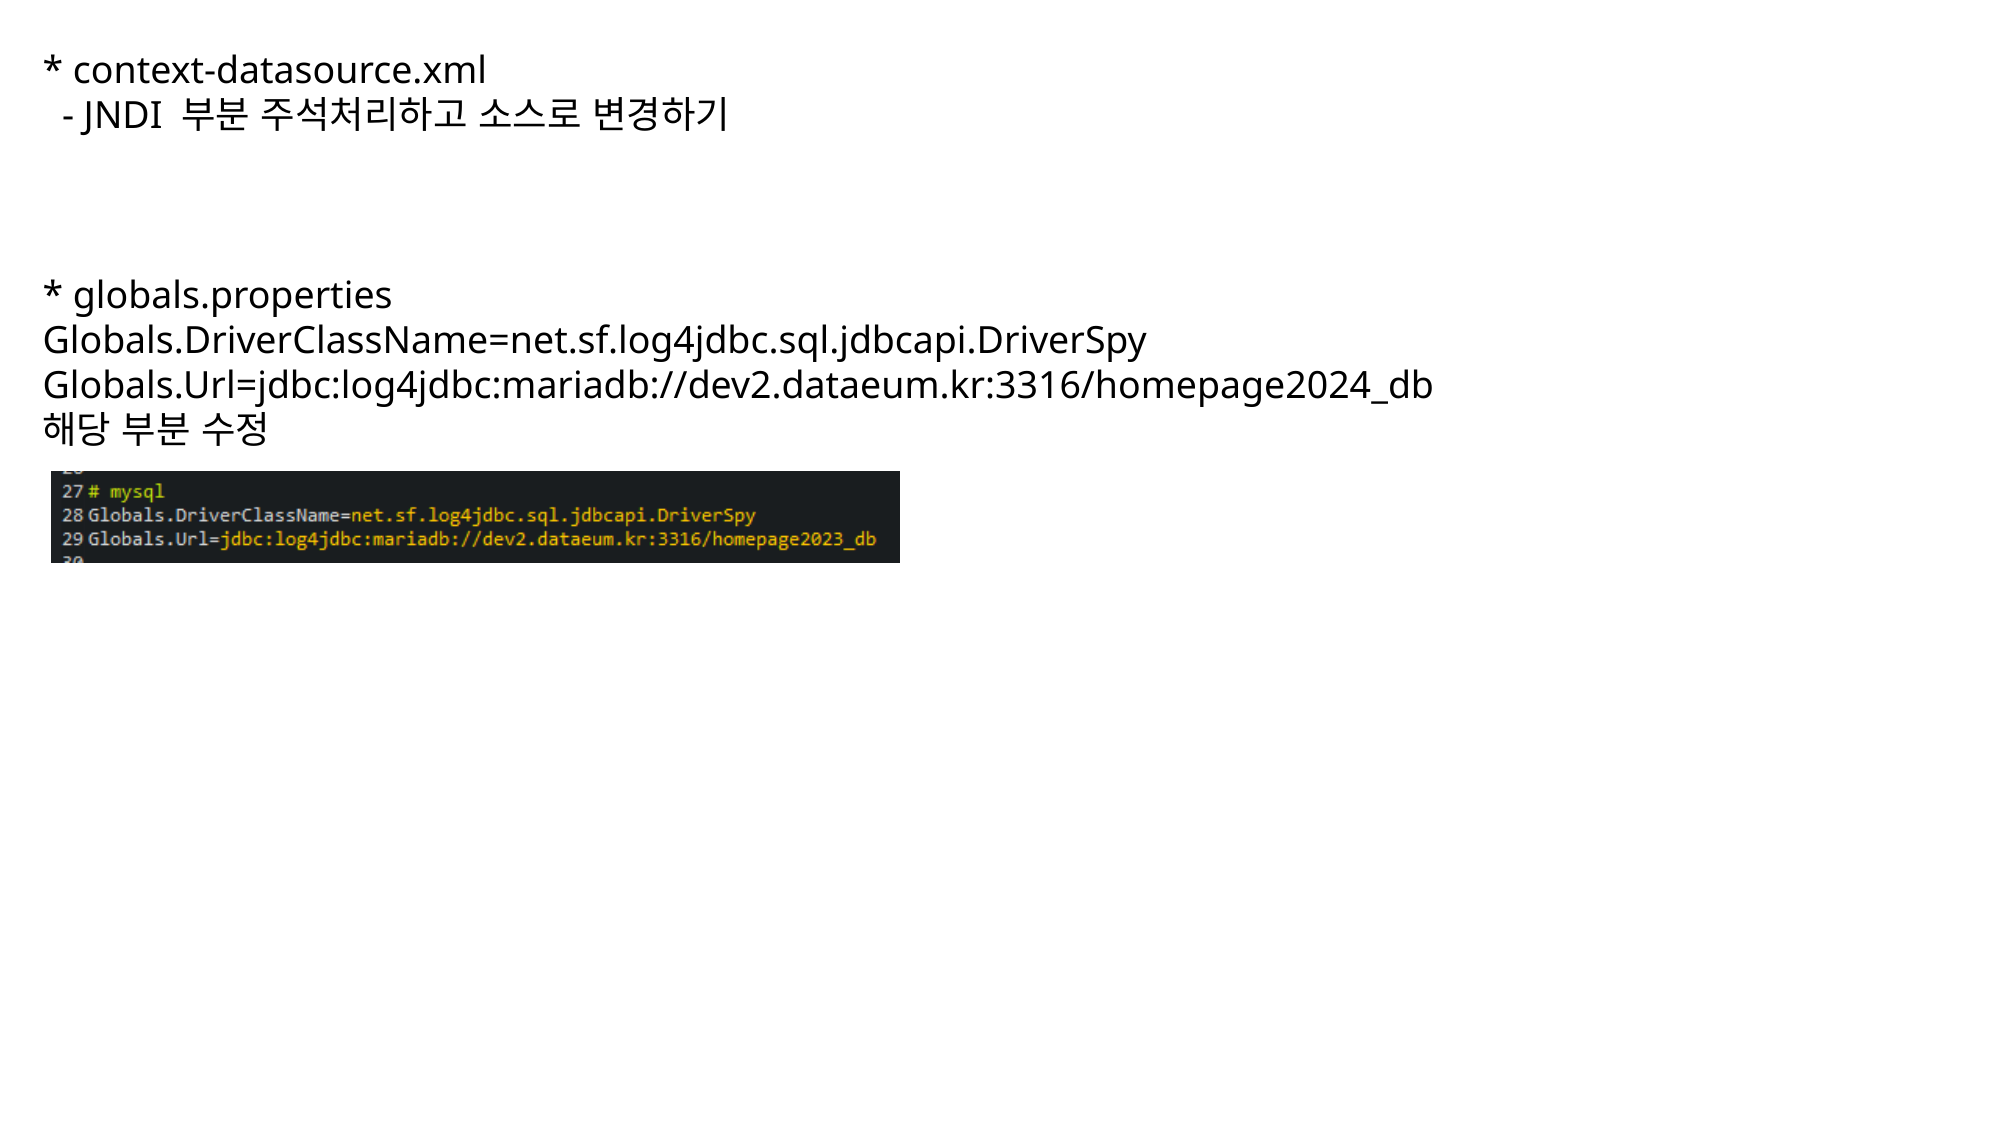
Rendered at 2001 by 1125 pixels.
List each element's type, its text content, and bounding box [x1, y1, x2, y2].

picture [51, 471, 900, 563]
text_box * context-datasource.xml - JNDI 부분 주석처리하고 소스로 변경하기 * globals.properties Globals.DriverClassName=net.sf.log4jdbc.sql.jdbcapi.DriverSpy Globals.Url=jdbc:log4jdbc:mariadb://dev2.dataeum.kr:3316/homepage2024_db 해당 부분 수정 [27, 38, 1450, 459]
